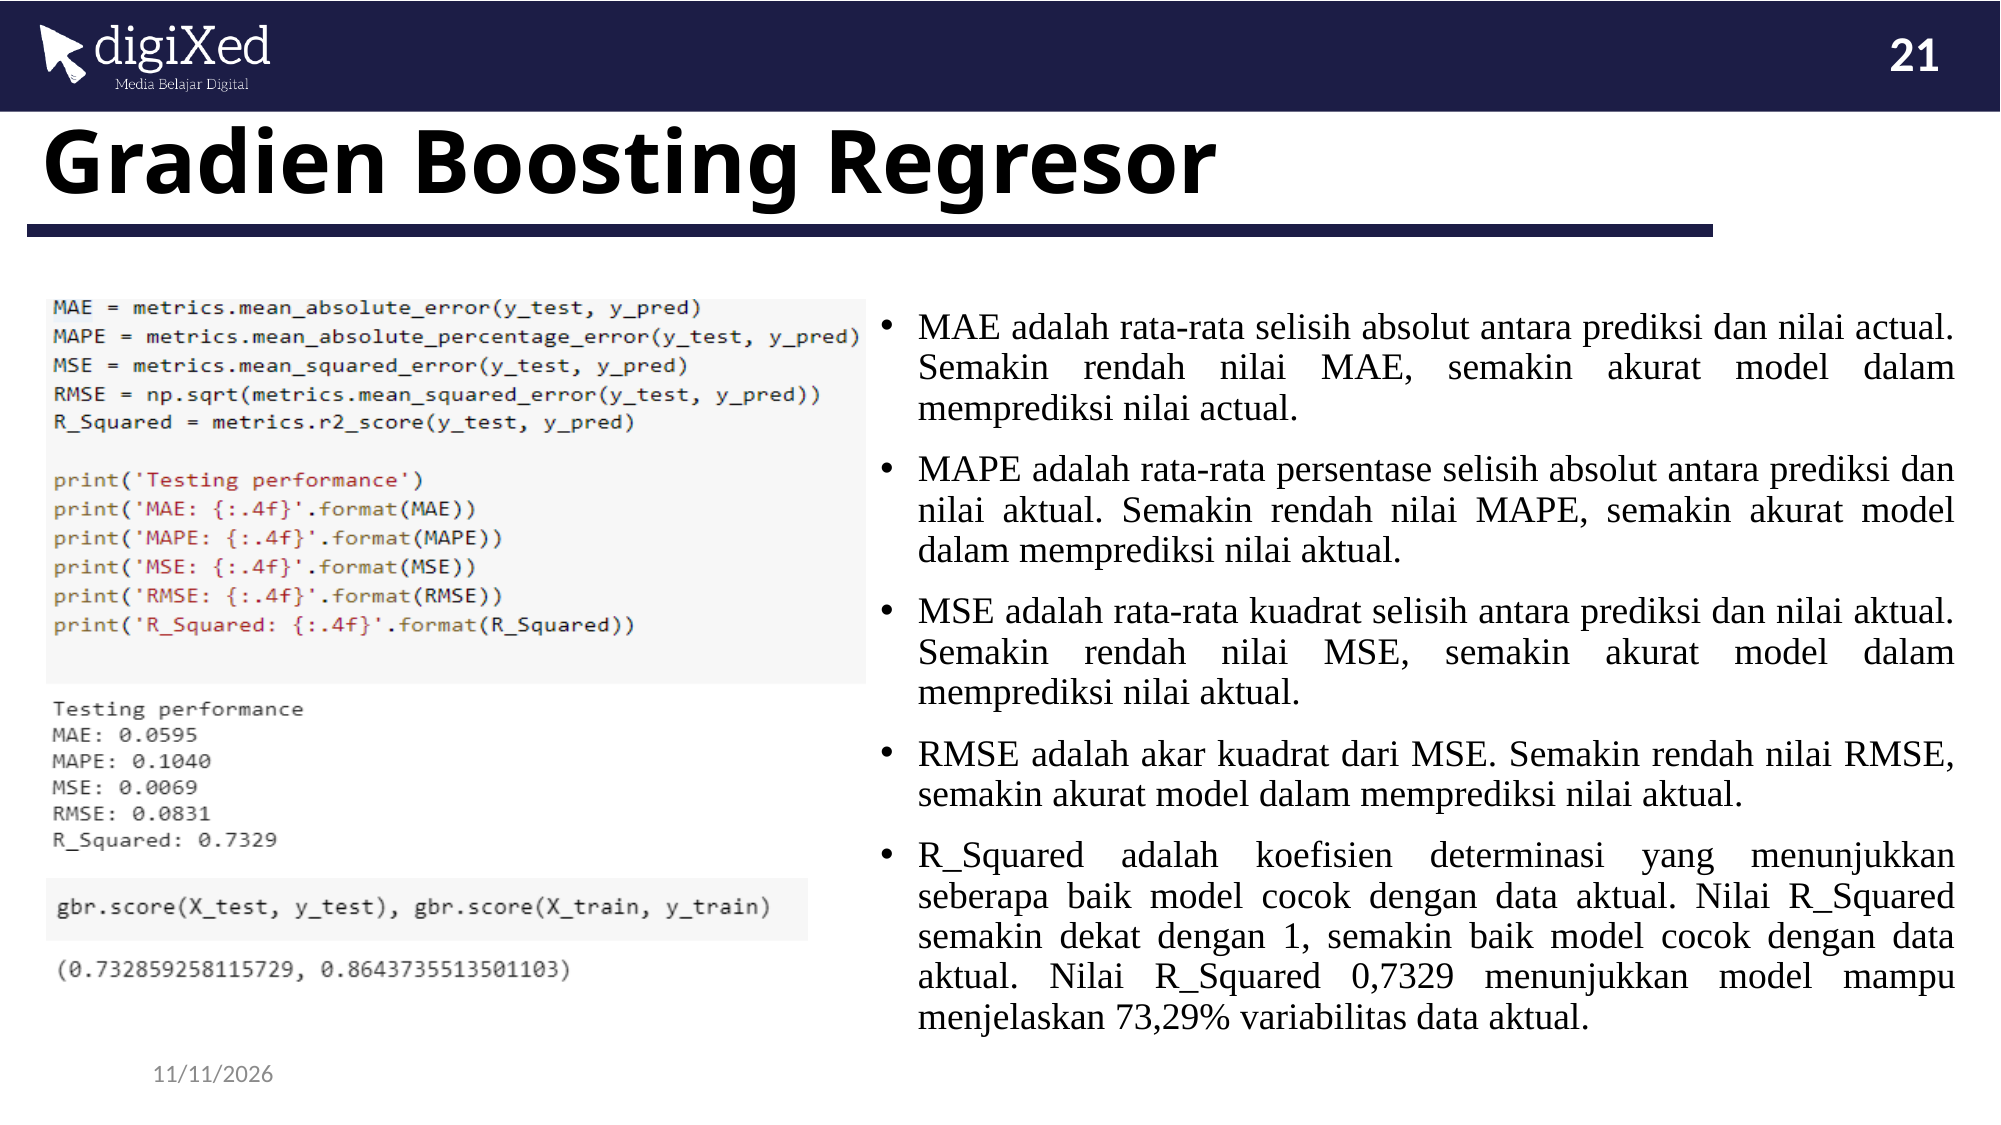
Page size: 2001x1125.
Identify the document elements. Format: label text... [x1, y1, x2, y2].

picture [46, 878, 808, 1015]
picture [46, 299, 866, 852]
title Gradien Boosting Regresor [26, 110, 1972, 221]
slide_number 21 [1840, 13, 1989, 90]
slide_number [137, 1042, 588, 1103]
list MAE adalah rata-rata selisih absolut antara prediksi dan nilai actual. Semakin rendah nilai MAE, semakin akurat model dalam memprediksi nilai actual. MAPE adalah rata-rata persentase selisih absolut antara prediksi dan nilai aktual. Semakin rendah nilai MAPE, semakin akurat model dalam memprediksi nilai aktual. MSE adalah rata-rata kuadrat selisih antara prediksi dan nilai aktual. Semakin rendah nilai MSE, semakin akurat model dalam memprediksi nilai aktual. RMSE adalah akar kuadrat dari MSE. Semakin rendah nilai RMSE, semakin akurat model dalam memprediksi nilai aktual. R_Squared adalah koefisien determinasi yang menunjukkan seberapa baik model cocok dengan data aktual. Nilai R_Squared semakin dekat dengan 1, semakin baik model cocok dengan data aktual. Nilai R_Squared 0,7329 menunjukkan model mampu menjelaskan 73,29% variabilitas data aktual. [865, 299, 1972, 1014]
picture [28, 9, 280, 100]
